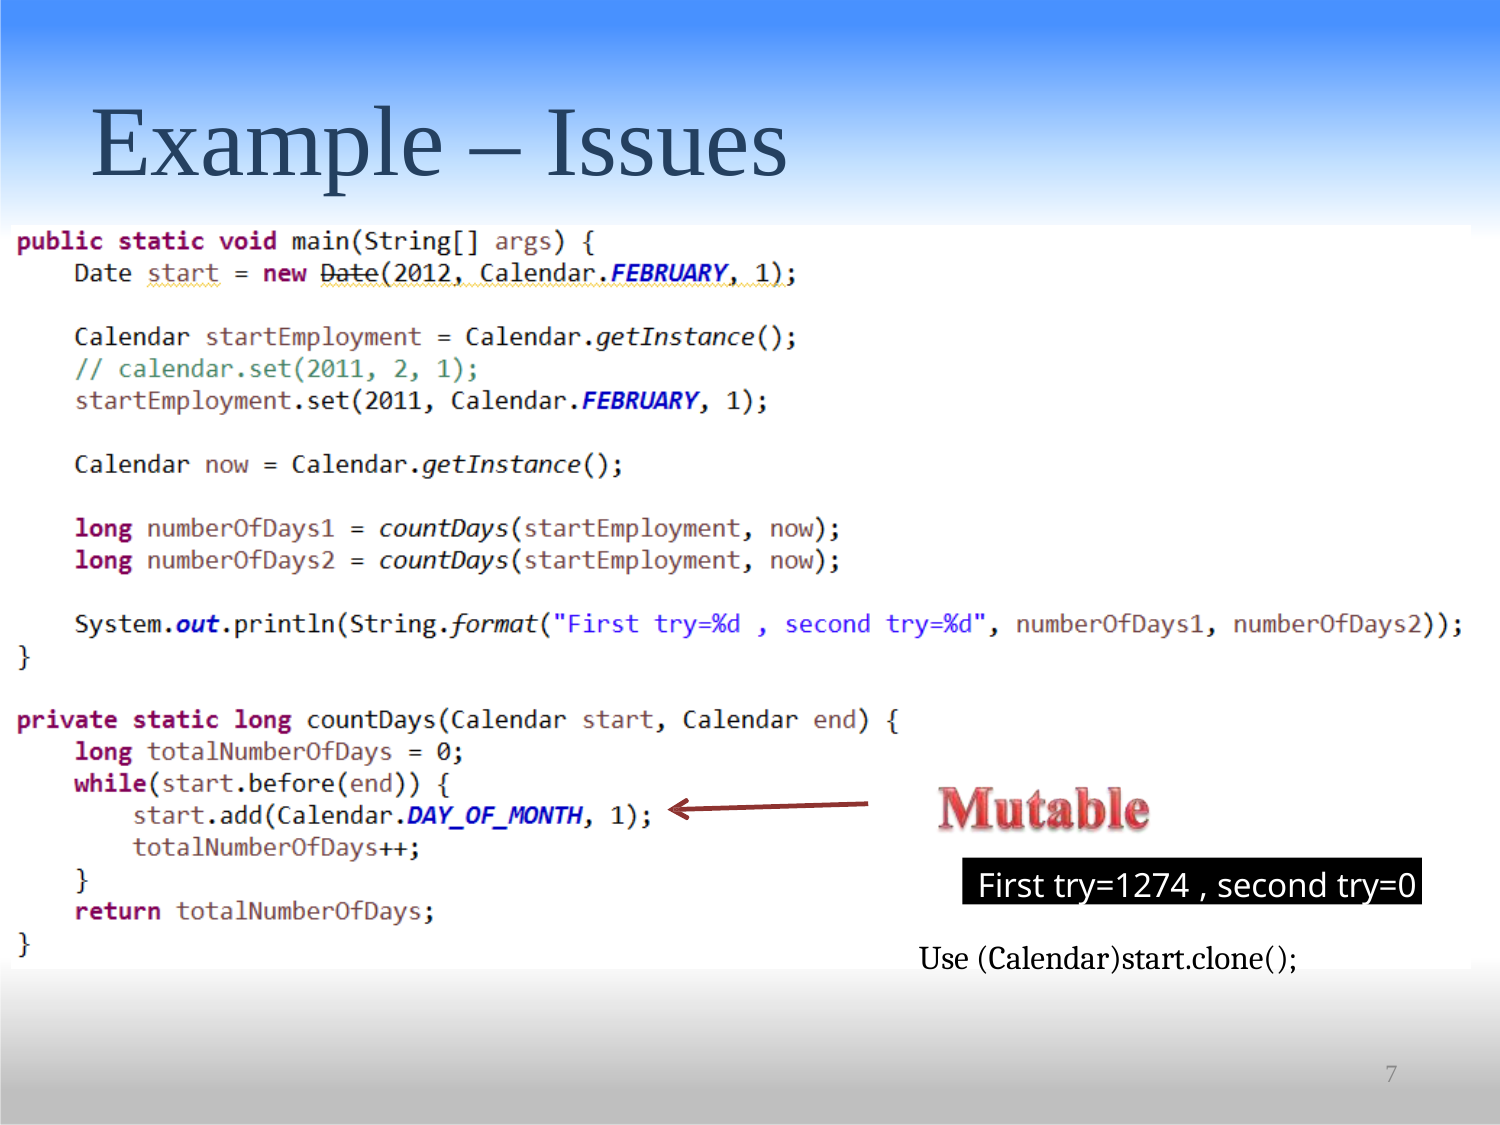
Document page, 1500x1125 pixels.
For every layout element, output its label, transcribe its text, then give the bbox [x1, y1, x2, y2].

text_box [11, 225, 1471, 969]
picture [0, 0, 1500, 1125]
text_box 7 [1378, 1057, 1417, 1088]
title Example – Issues [87, 73, 793, 224]
